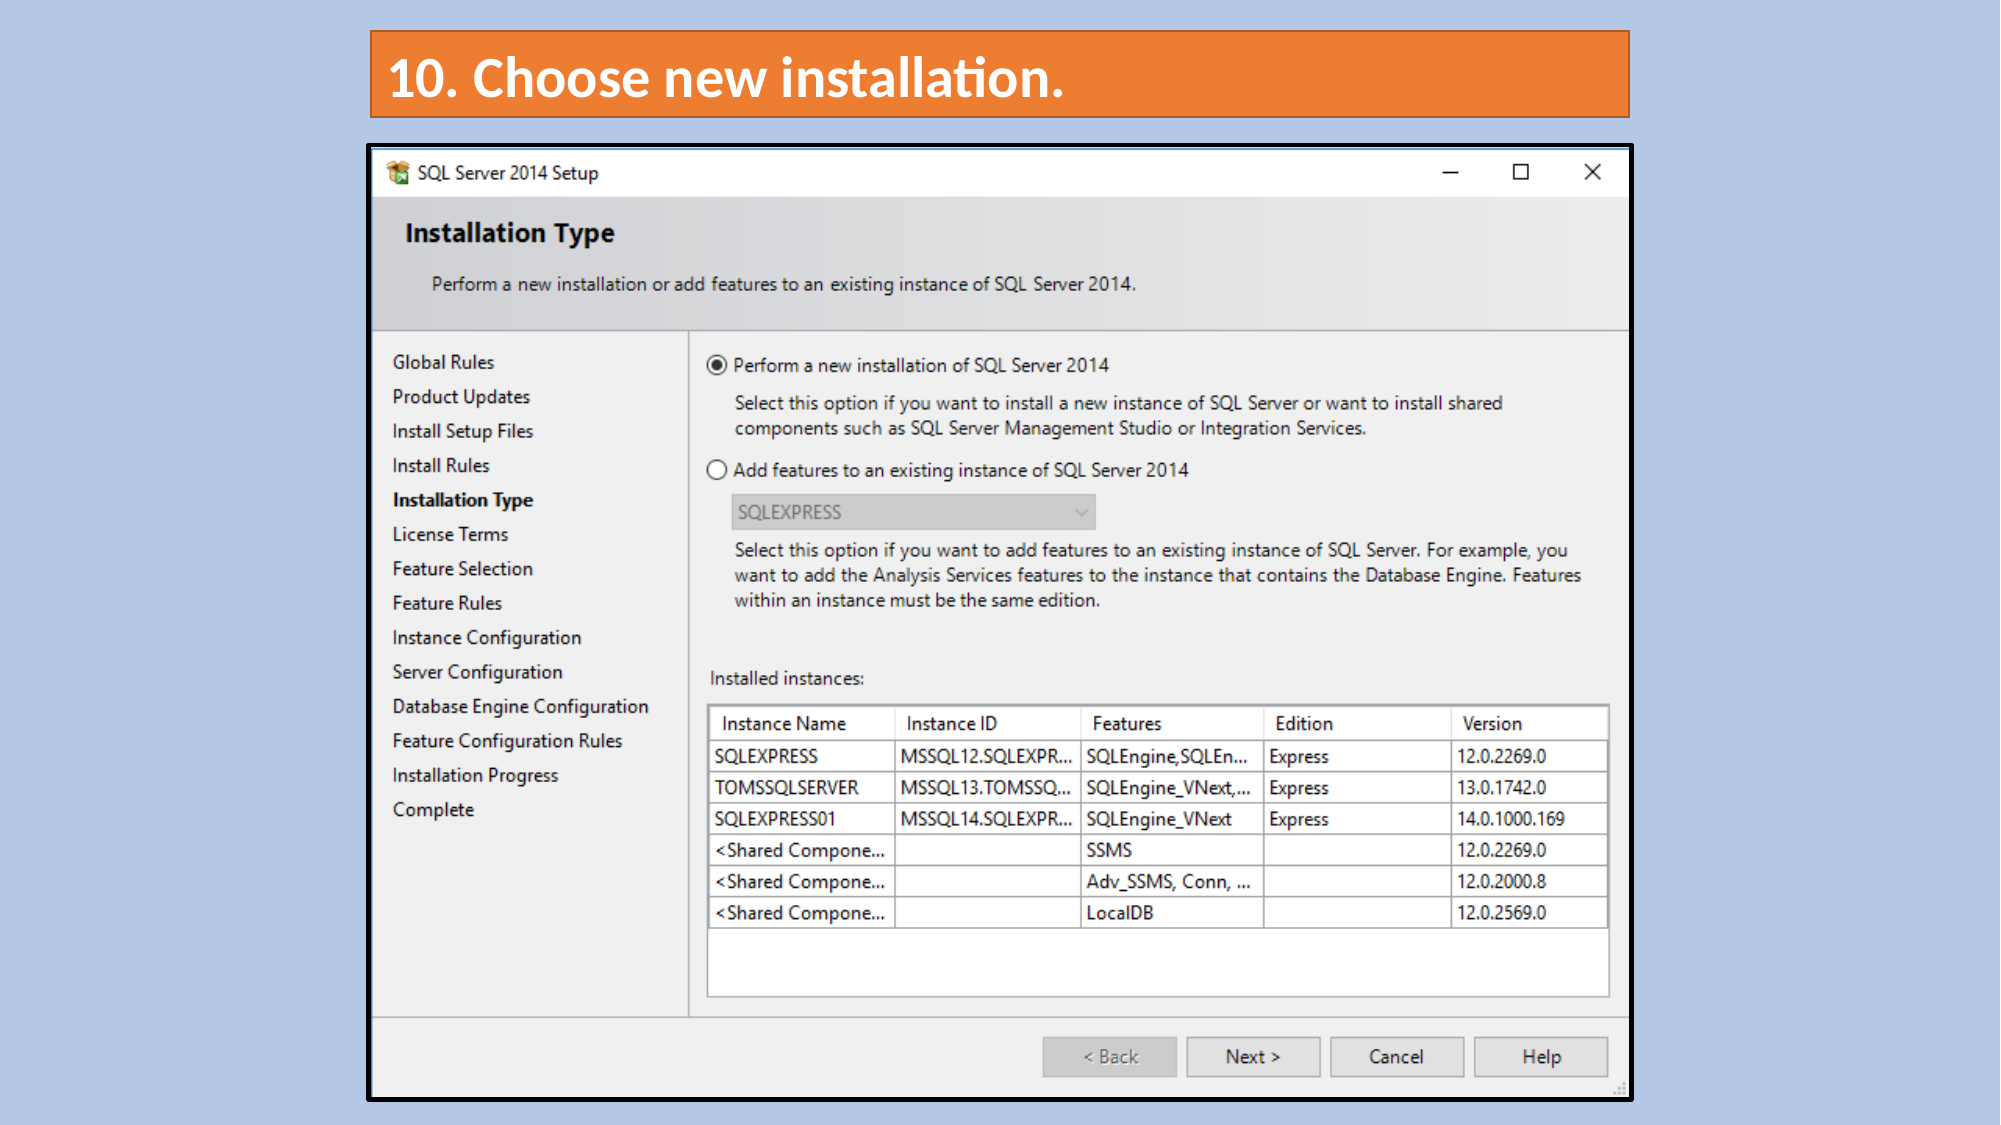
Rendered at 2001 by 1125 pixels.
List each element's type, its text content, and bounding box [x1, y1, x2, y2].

text_box 10. Choose new installation. [370, 30, 1630, 118]
picture [371, 147, 1629, 1098]
